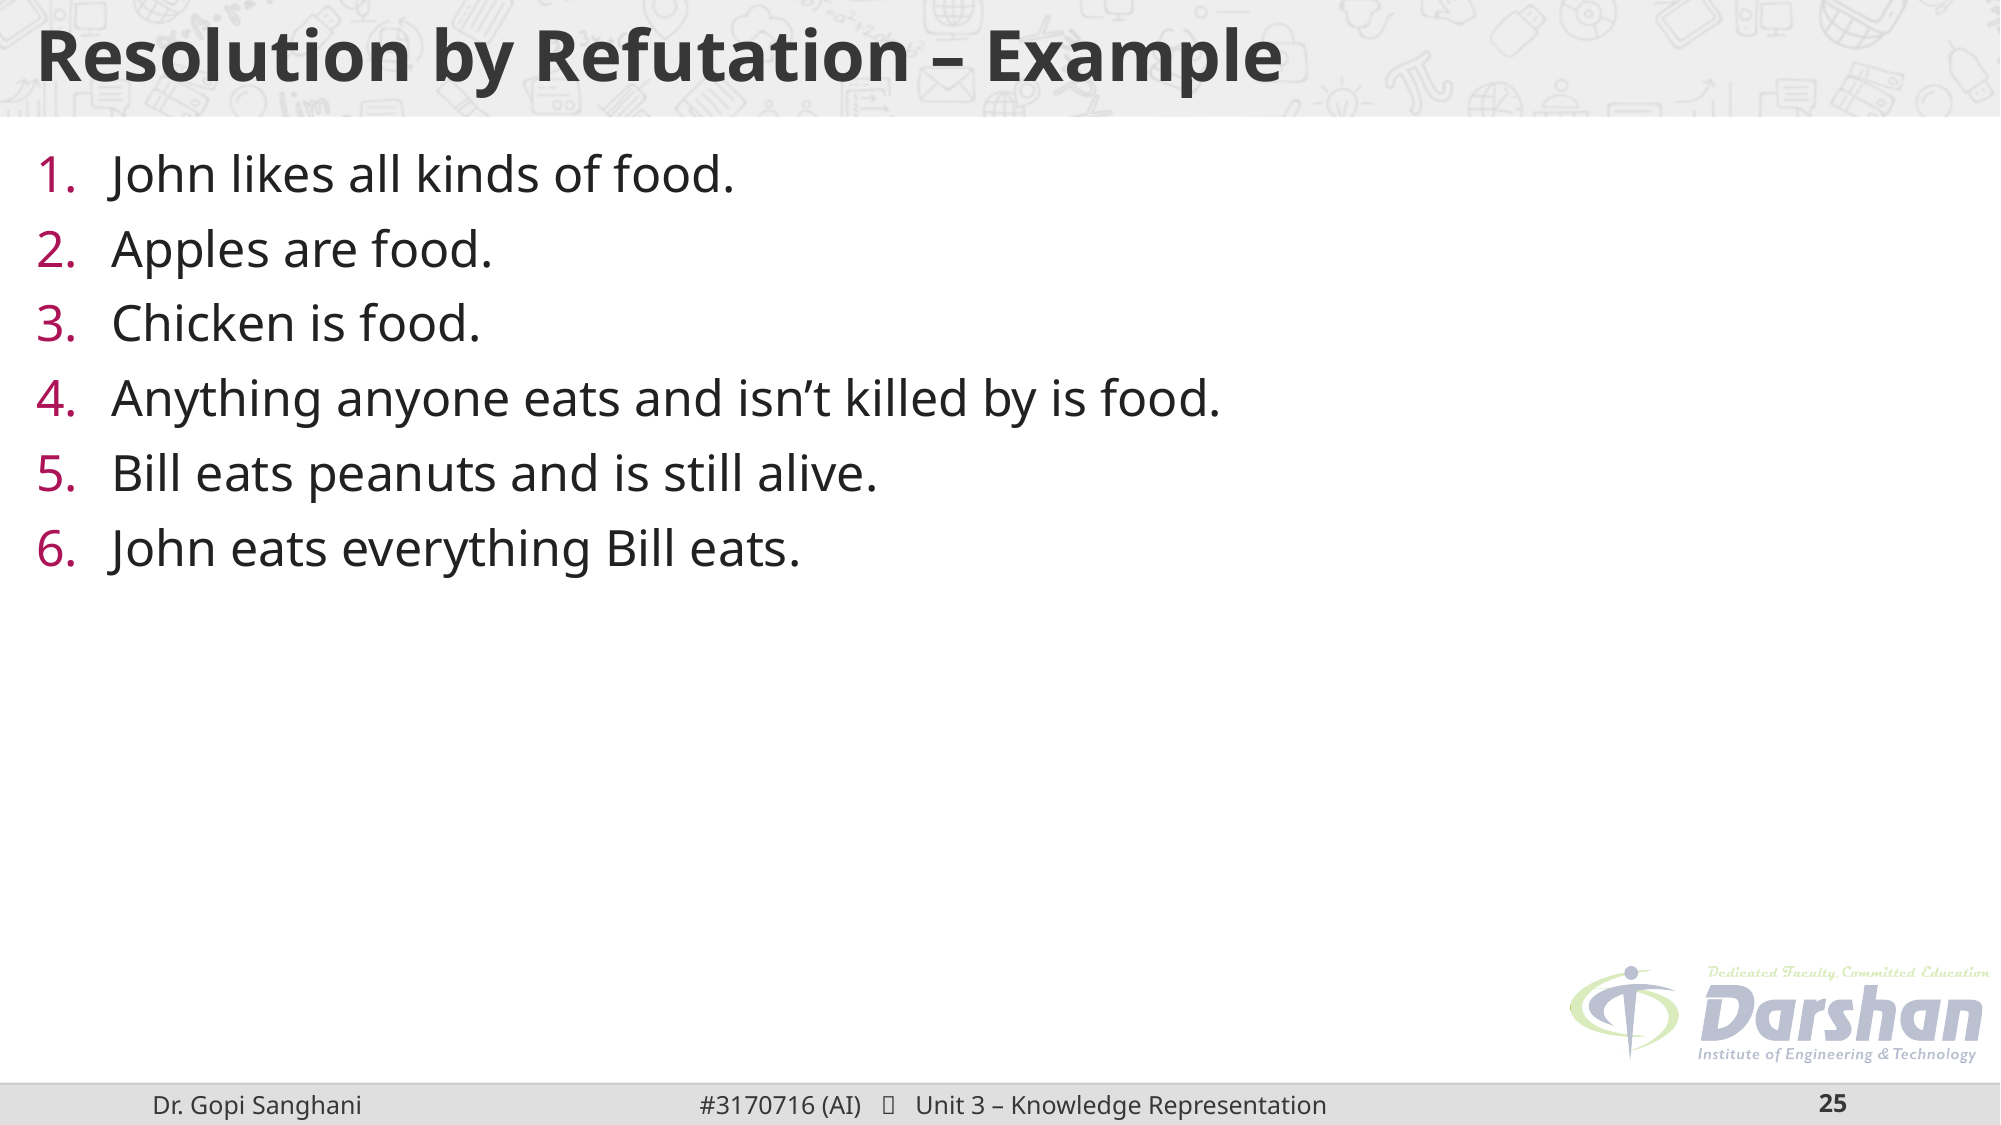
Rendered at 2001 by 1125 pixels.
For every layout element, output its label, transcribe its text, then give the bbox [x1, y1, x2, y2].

title Resolution by Refutation – Example [0, 0, 2000, 117]
list John likes all kinds of food. Apples are food. Chicken is food. Anything anyone eats and isn’t killed by is food. Bill eats peanuts and is still alive. John eats everything Bill eats. [21, 141, 1979, 1059]
